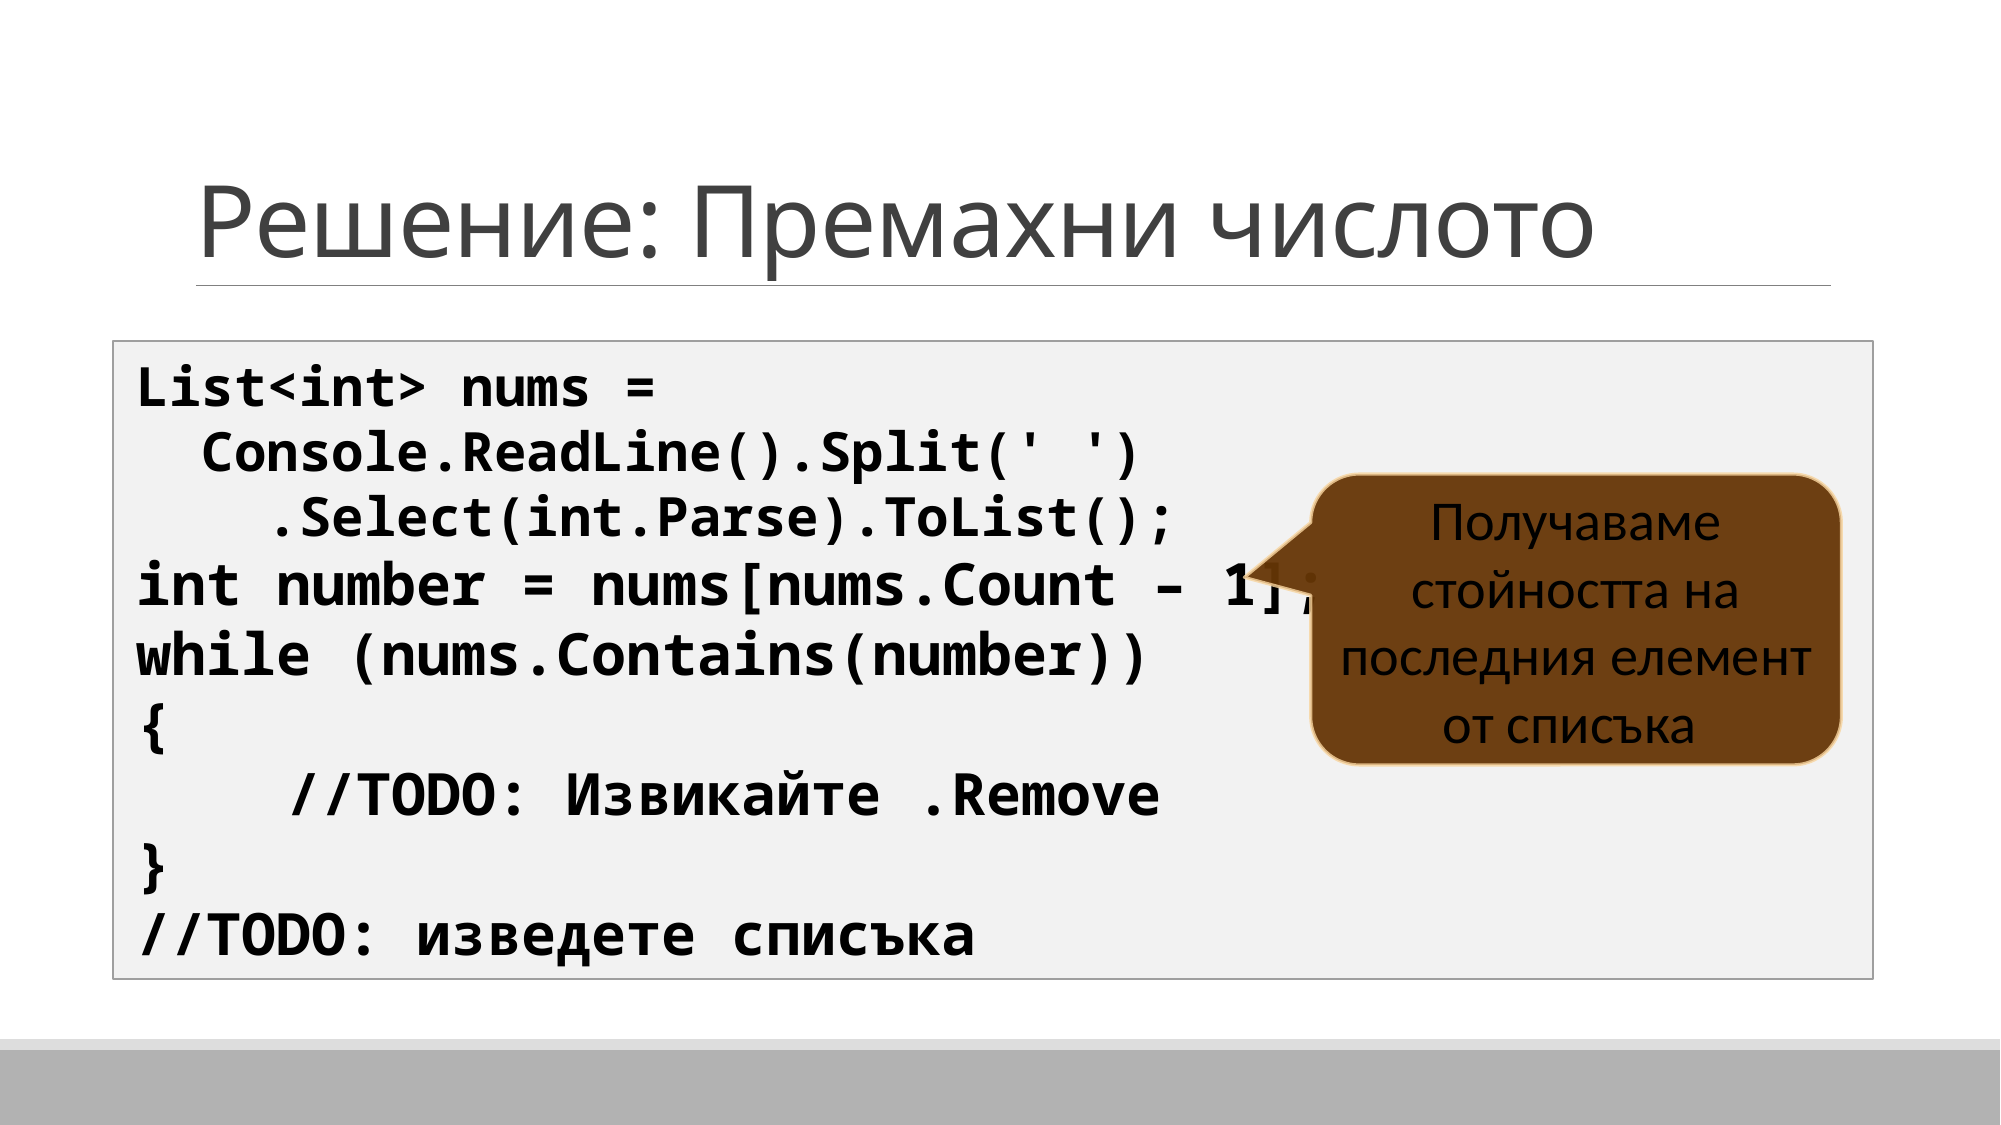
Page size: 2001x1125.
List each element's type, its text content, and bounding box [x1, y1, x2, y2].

title Решение: Премахни числото [180, 47, 1830, 285]
text_box Получаваме стойността на последния елемент от списъка [1243, 472, 1843, 767]
text_box List<int> nums = Console.ReadLine().Split(' ') .Select(int.Parse).ToList(); int number = nums[nums.Count – 1]; while (nums.Contains(number)) { //TODO: Извикайте .Remove } //TODO: изведете списъка [113, 340, 1874, 980]
